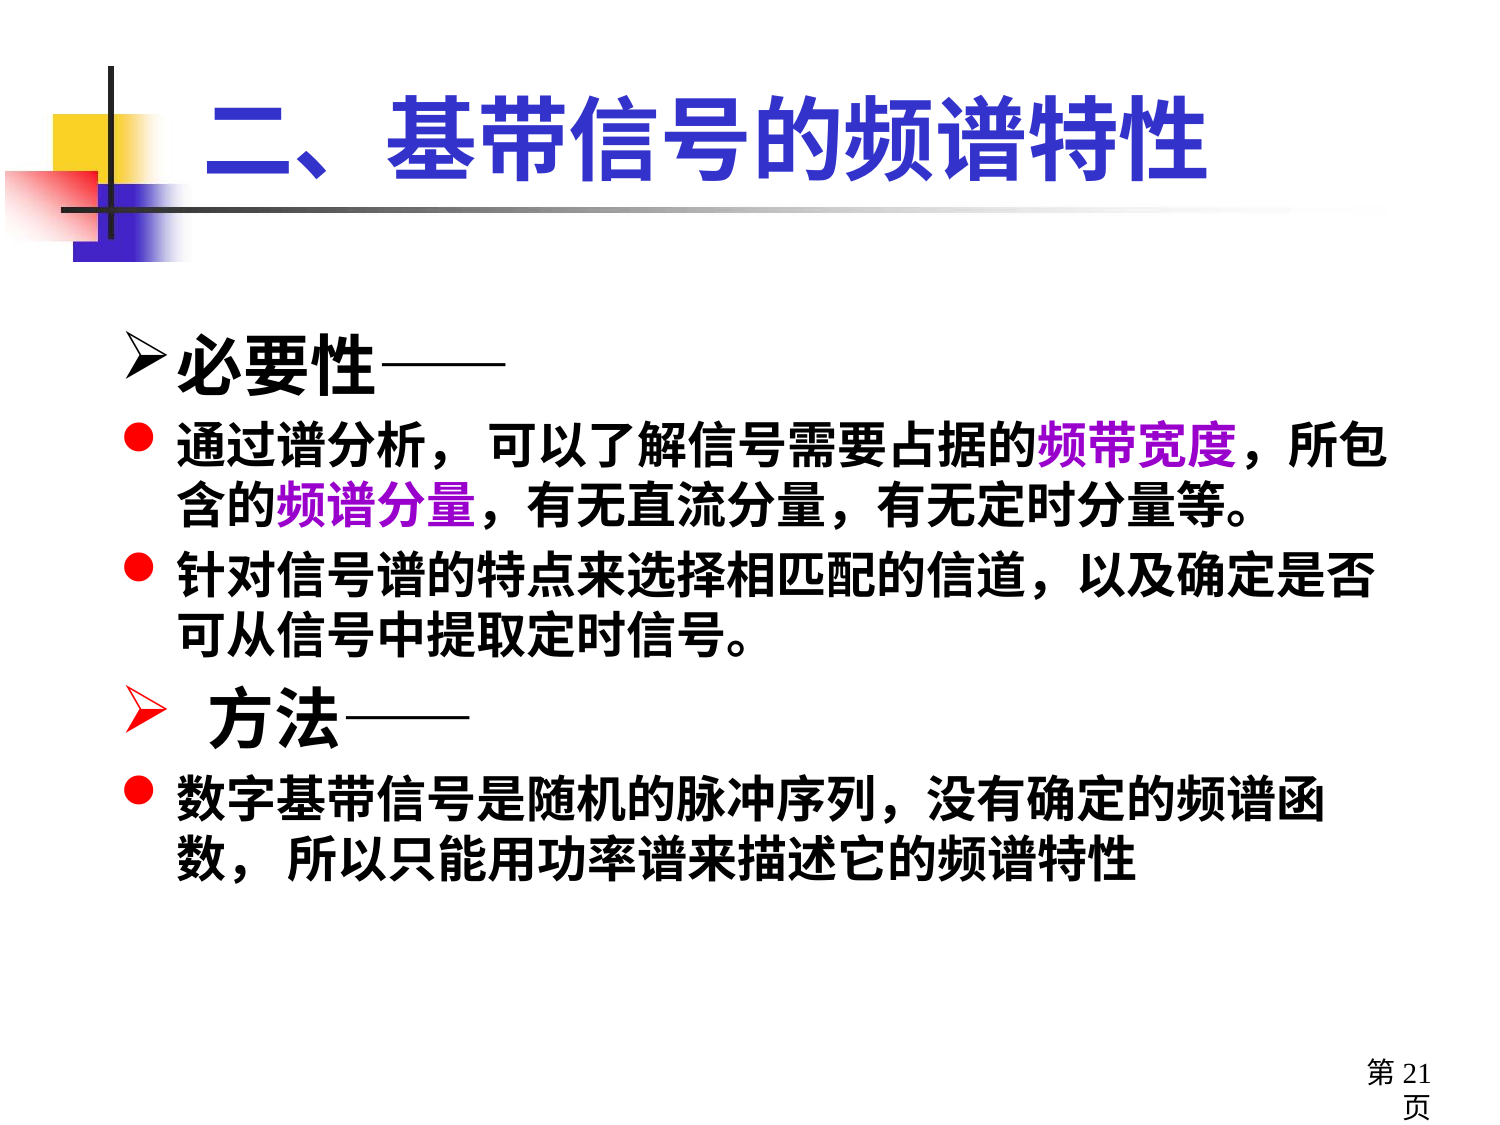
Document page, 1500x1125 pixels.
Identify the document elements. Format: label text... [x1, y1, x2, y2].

slide_number 第21页 [1323, 1046, 1448, 1095]
title 二、基带信号的频谱特性 [112, 42, 1302, 231]
list 必要性—— 通过谱分析， 可以了解信号需要占据的频带宽度，所包含的频谱分量，有无直流分量，有无定时分量等。 针对信号谱的特点来选择相匹配的信道，以及确定是否可从信号中提取定时信号。 方法—— 数字基带信号是随机的脉冲序列，没有确定的频谱函数， 所以只能用功率谱来描述它的频谱特性 [105, 316, 1412, 1020]
picture [5, 66, 1413, 262]
